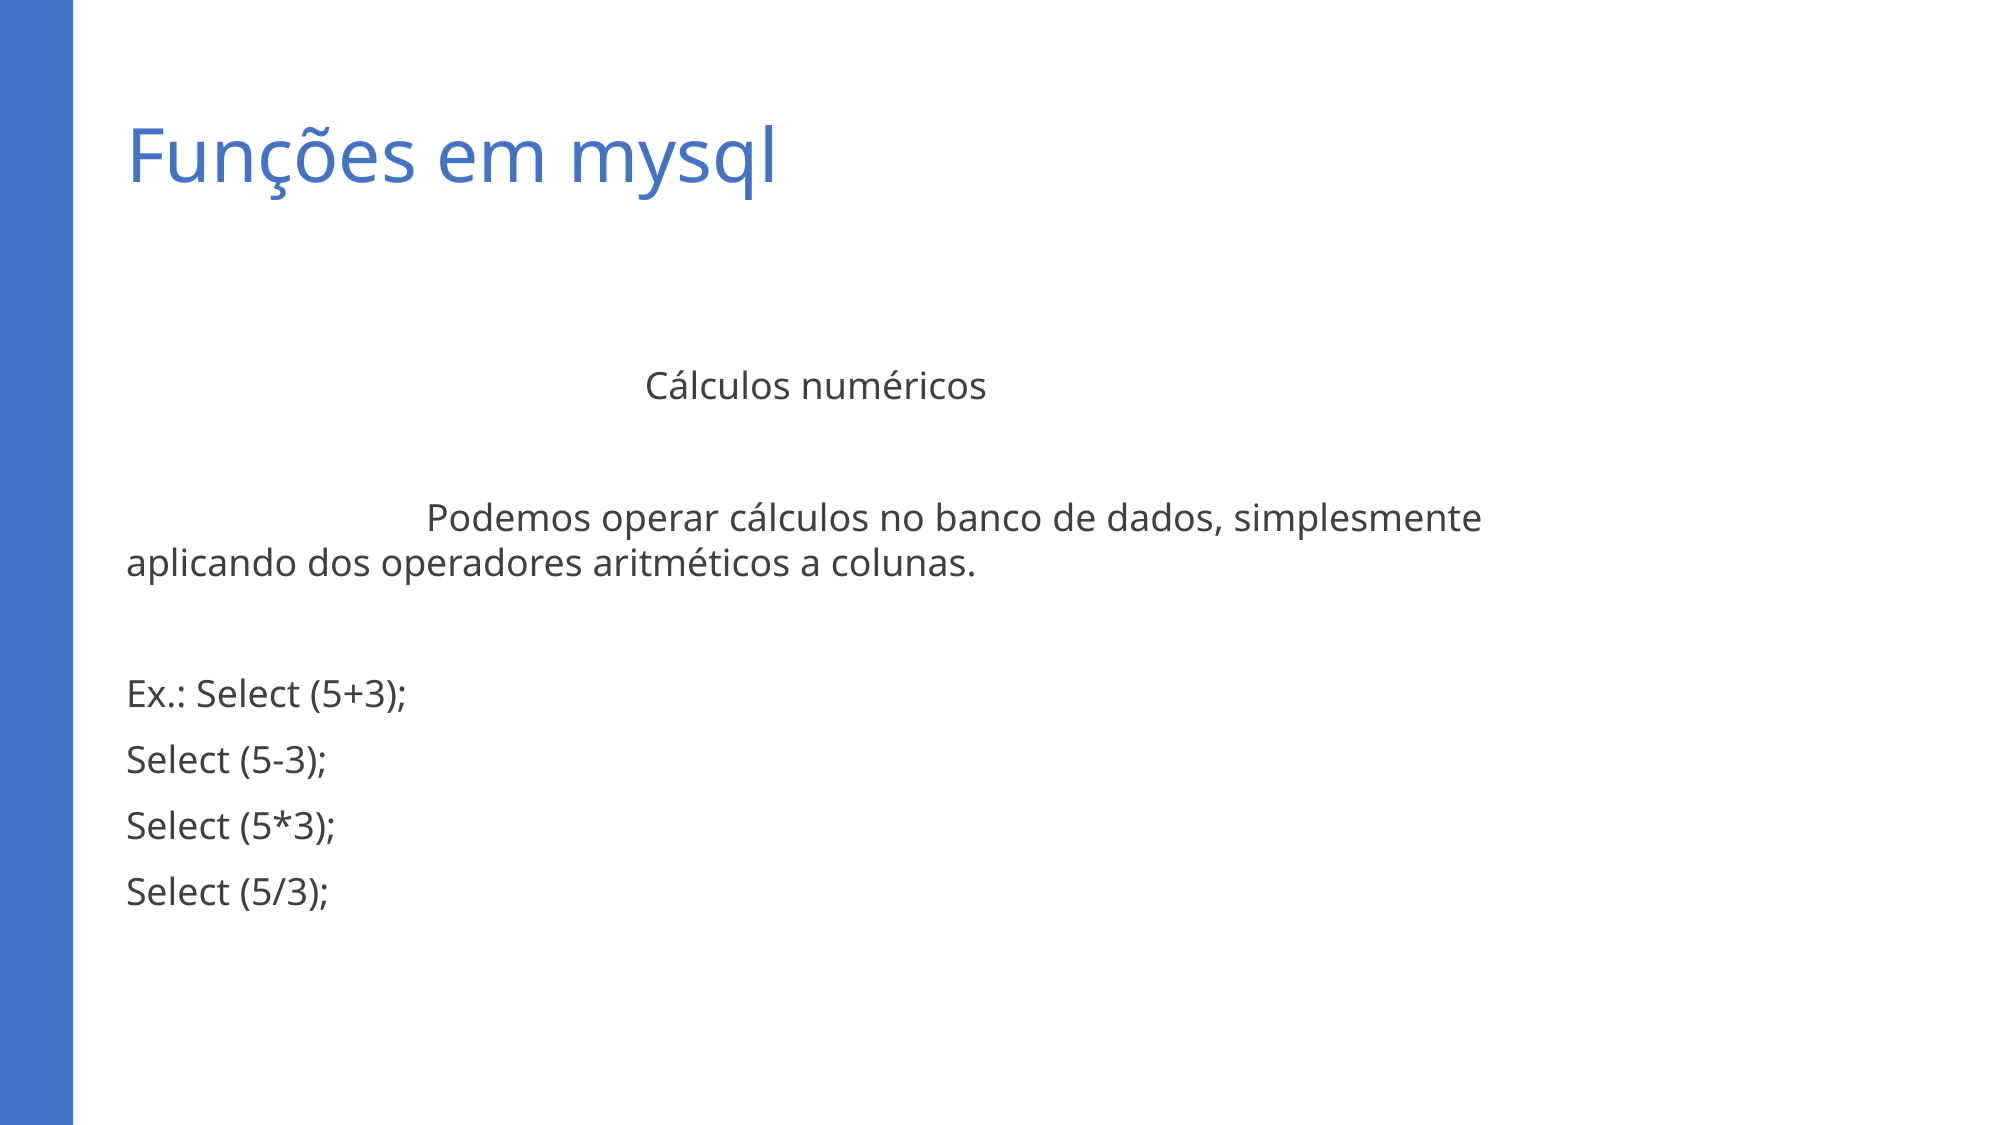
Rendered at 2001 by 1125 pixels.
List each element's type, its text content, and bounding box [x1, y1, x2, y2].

list Cálculos numéricos Podemos operar cálculos no banco de dados, simplesmente aplicando dos operadores aritméticos a colunas. Ex.: Select (5+3); Select (5-3); Select (5*3); Select (5/3); [111, 354, 1522, 992]
title Funções em mysql [111, 99, 1522, 317]
